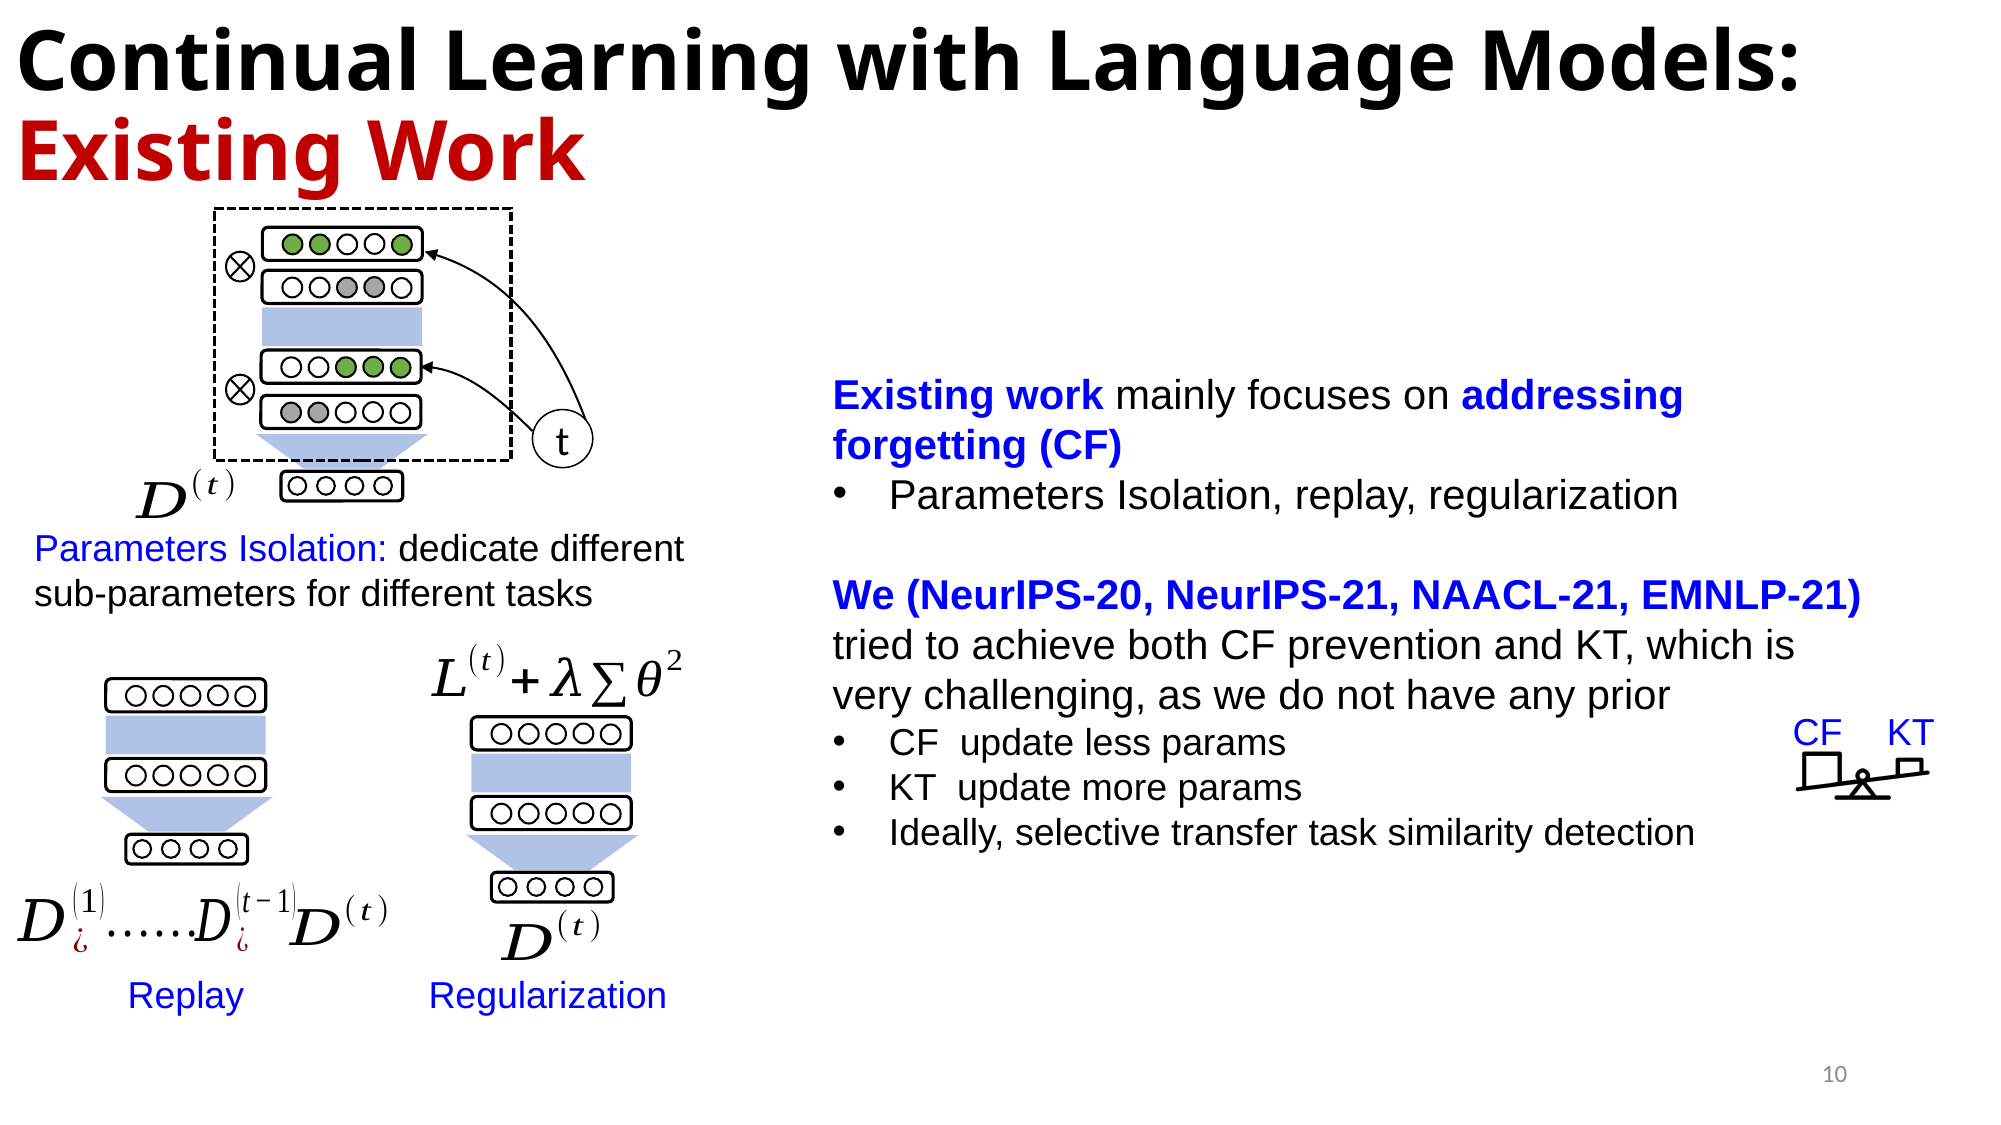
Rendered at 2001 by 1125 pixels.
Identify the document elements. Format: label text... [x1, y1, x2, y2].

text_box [105, 678, 266, 712]
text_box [125, 834, 248, 865]
text_box [471, 753, 632, 793]
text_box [1758, 671, 1967, 880]
slide_number 10 [1412, 1042, 1863, 1103]
text_box Parameters Isolation: dedicate different sub-parameters for different tasks [19, 516, 758, 622]
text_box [471, 716, 632, 750]
text_box [105, 715, 266, 755]
title Continual Learning with Language Models: Existing Work [0, 0, 1979, 218]
text_box Regularization [413, 963, 689, 1024]
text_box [214, 208, 593, 502]
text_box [471, 796, 632, 830]
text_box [491, 872, 614, 903]
text_box [100, 796, 274, 832]
text_box [465, 834, 639, 870]
text_box Replay [112, 963, 295, 1024]
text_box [105, 758, 266, 792]
